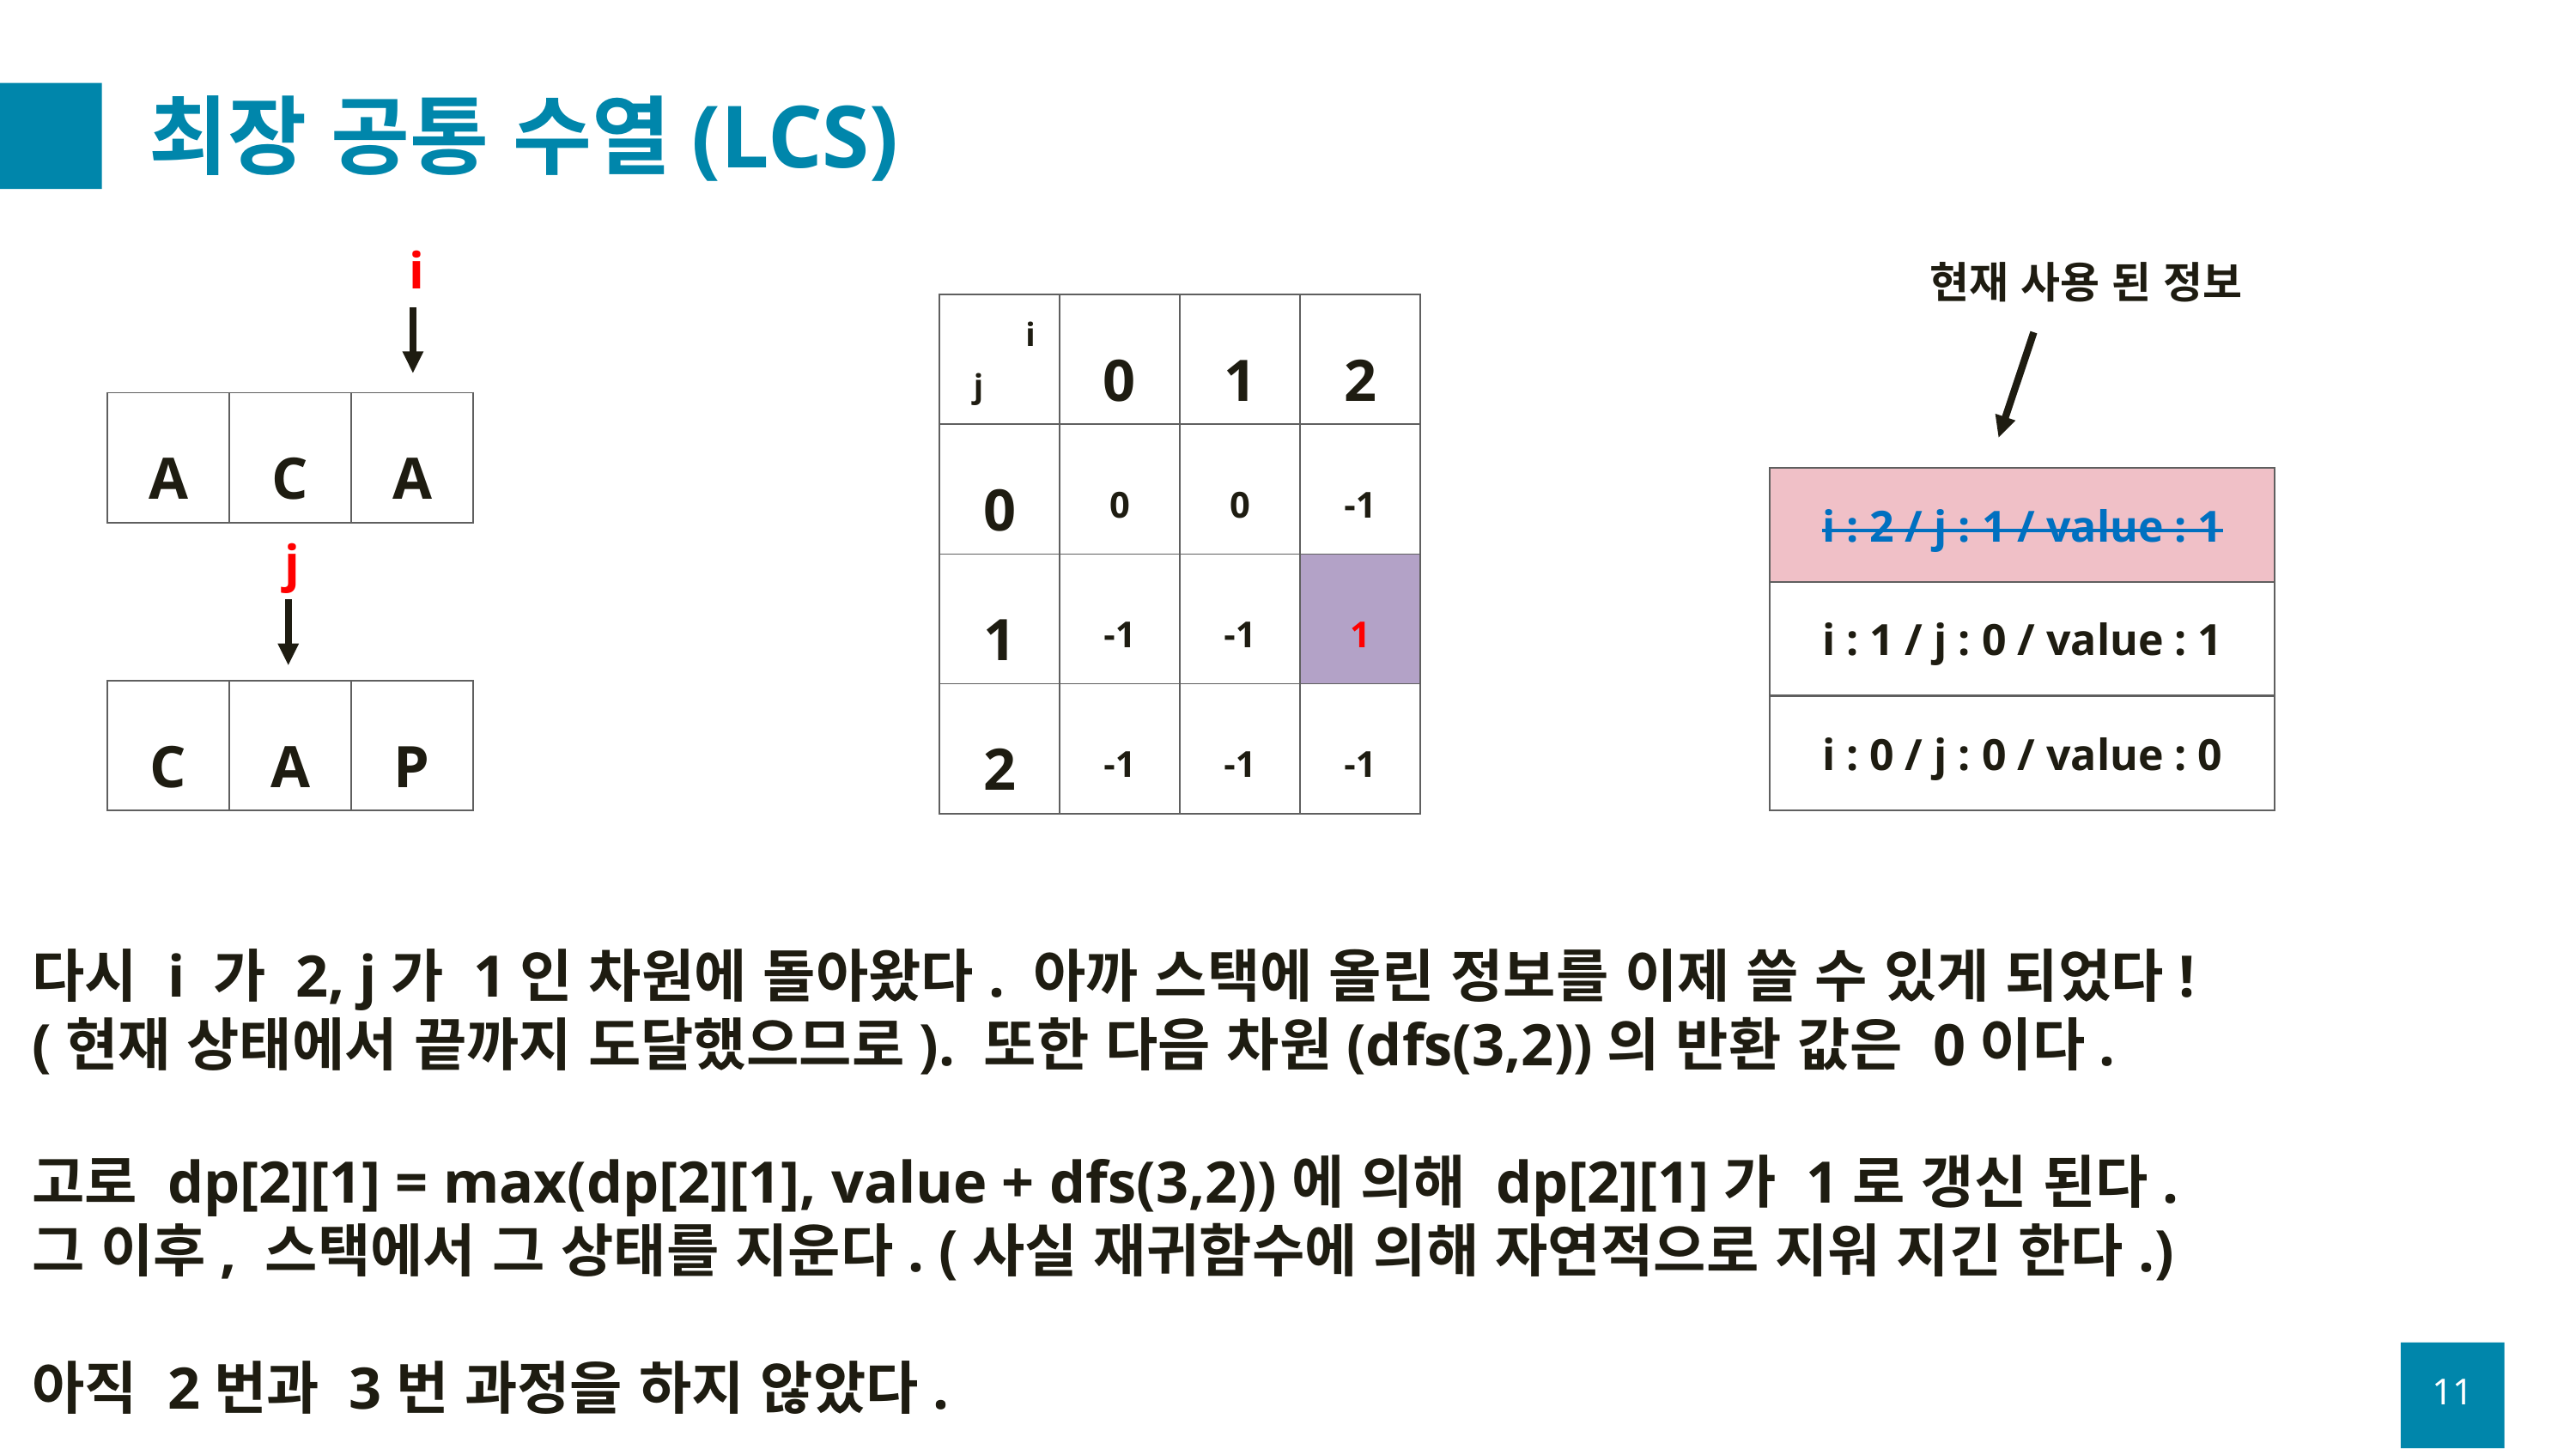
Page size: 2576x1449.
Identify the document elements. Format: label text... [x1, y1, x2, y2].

table_cell -1 [1181, 555, 1299, 683]
table_cell 0 [1181, 425, 1299, 554]
table_header [940, 295, 1059, 423]
table_cell -1 [1060, 684, 1179, 813]
table_cell -1 [1181, 684, 1299, 813]
table_header C [230, 393, 350, 522]
text_box i : 2 / j : 1 / value : 1 [1769, 467, 2275, 583]
table_cell 1 [1301, 555, 1419, 683]
table_header 1 [1181, 295, 1299, 423]
table_header 0 [1060, 295, 1179, 423]
table_header A [352, 393, 472, 522]
text_box i [1012, 307, 1149, 360]
table_cell 0 [940, 425, 1059, 554]
table_cell -1 [1301, 425, 1419, 554]
table_header C [108, 682, 228, 809]
table_cell -1 [1060, 555, 1179, 683]
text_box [1998, 332, 2034, 438]
text_box j [961, 359, 1097, 411]
table_cell 0 [1060, 425, 1179, 554]
title 최장 공통 수열(LCS) [136, 64, 2488, 216]
text_box 현재 사용 된 정보 [1917, 249, 2442, 314]
slide_number 11 [2400, 1355, 2505, 1433]
table_header A [108, 393, 228, 522]
text_box 다시 i 가 2, j가 1인 차원에 돌아왔다. 아까 스택에 올린 정보를 이제 쓸 수 있게 되었다! (현재 상태에서 끝까지 도달했으므로). 또한 다음 차원(dfs(3,2))의 반환 값은 0이다. 고로 dp[2][1] = max(dp[2][1], value + dfs(3,2))에 의해 dp[2][1]가 1로 갱신 된다. 그 이후, 스택에서 그 상태를 지운다. (사실 재귀함수에 의해 자연적으로 지워 지긴 한다.) 아직 2번과 3번 과정을 하지 않았다. [19, 933, 2488, 1427]
table_header A [230, 682, 350, 809]
text_box i : 1 / j : 0 / value : 1 [1769, 583, 2275, 697]
table_cell 1 [940, 555, 1059, 683]
text_box i [396, 233, 532, 306]
table_header 2 [1301, 295, 1419, 423]
table_header P [352, 682, 472, 809]
table_cell 2 [940, 684, 1059, 813]
text_box j [271, 524, 408, 598]
text_box i : 0 / j : 0 / value : 0 [1769, 697, 2275, 811]
table_cell -1 [1301, 684, 1419, 813]
